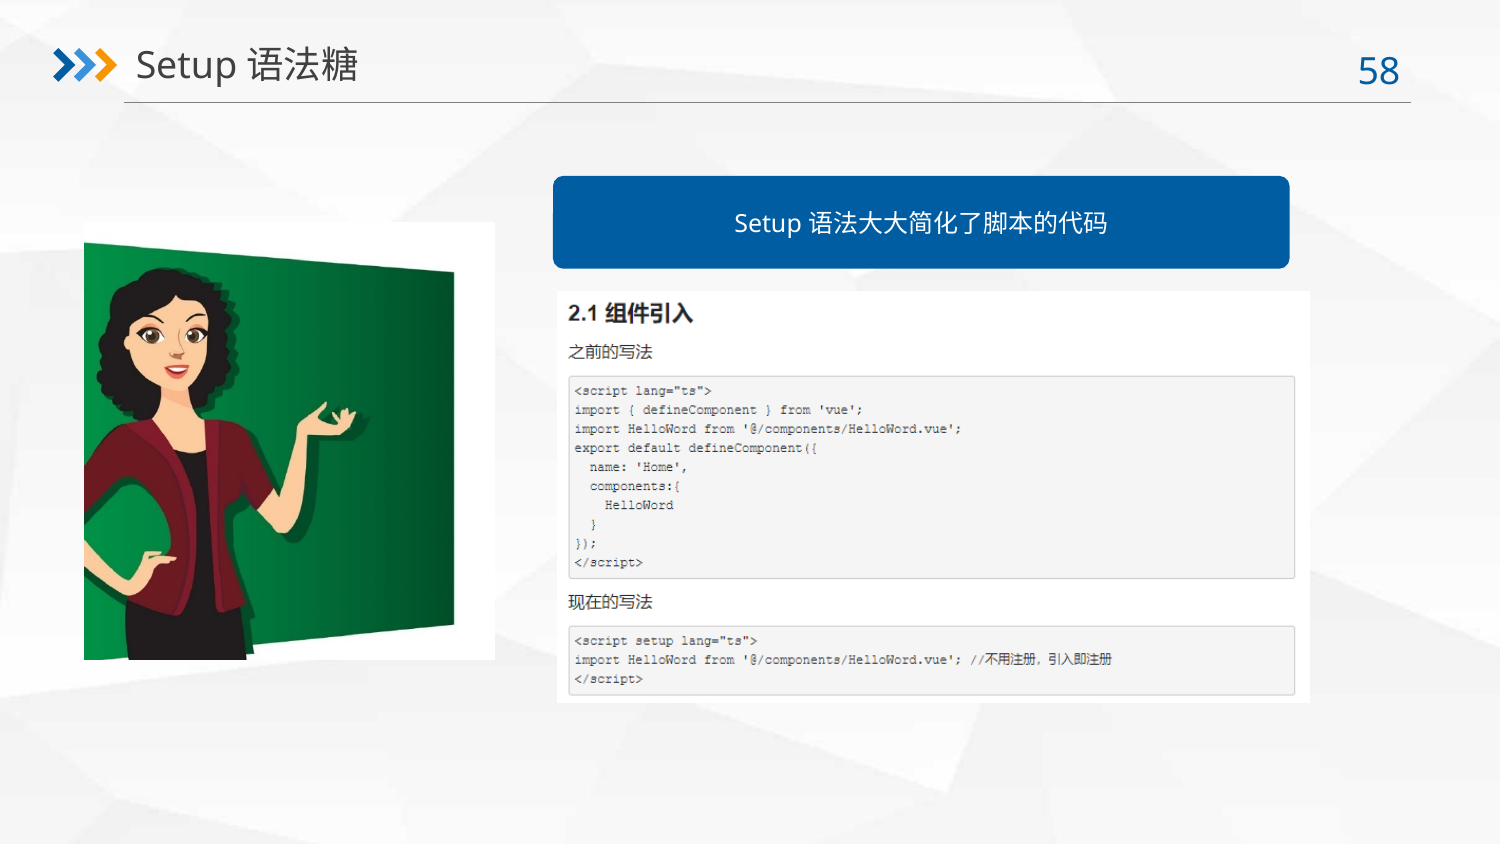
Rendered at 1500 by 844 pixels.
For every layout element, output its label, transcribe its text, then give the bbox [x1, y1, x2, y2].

text_box Setup语法糖 [135, 32, 786, 95]
text_box Setup语法大大简化了脚本的代码 [552, 175, 1290, 269]
picture [0, 0, 1500, 844]
